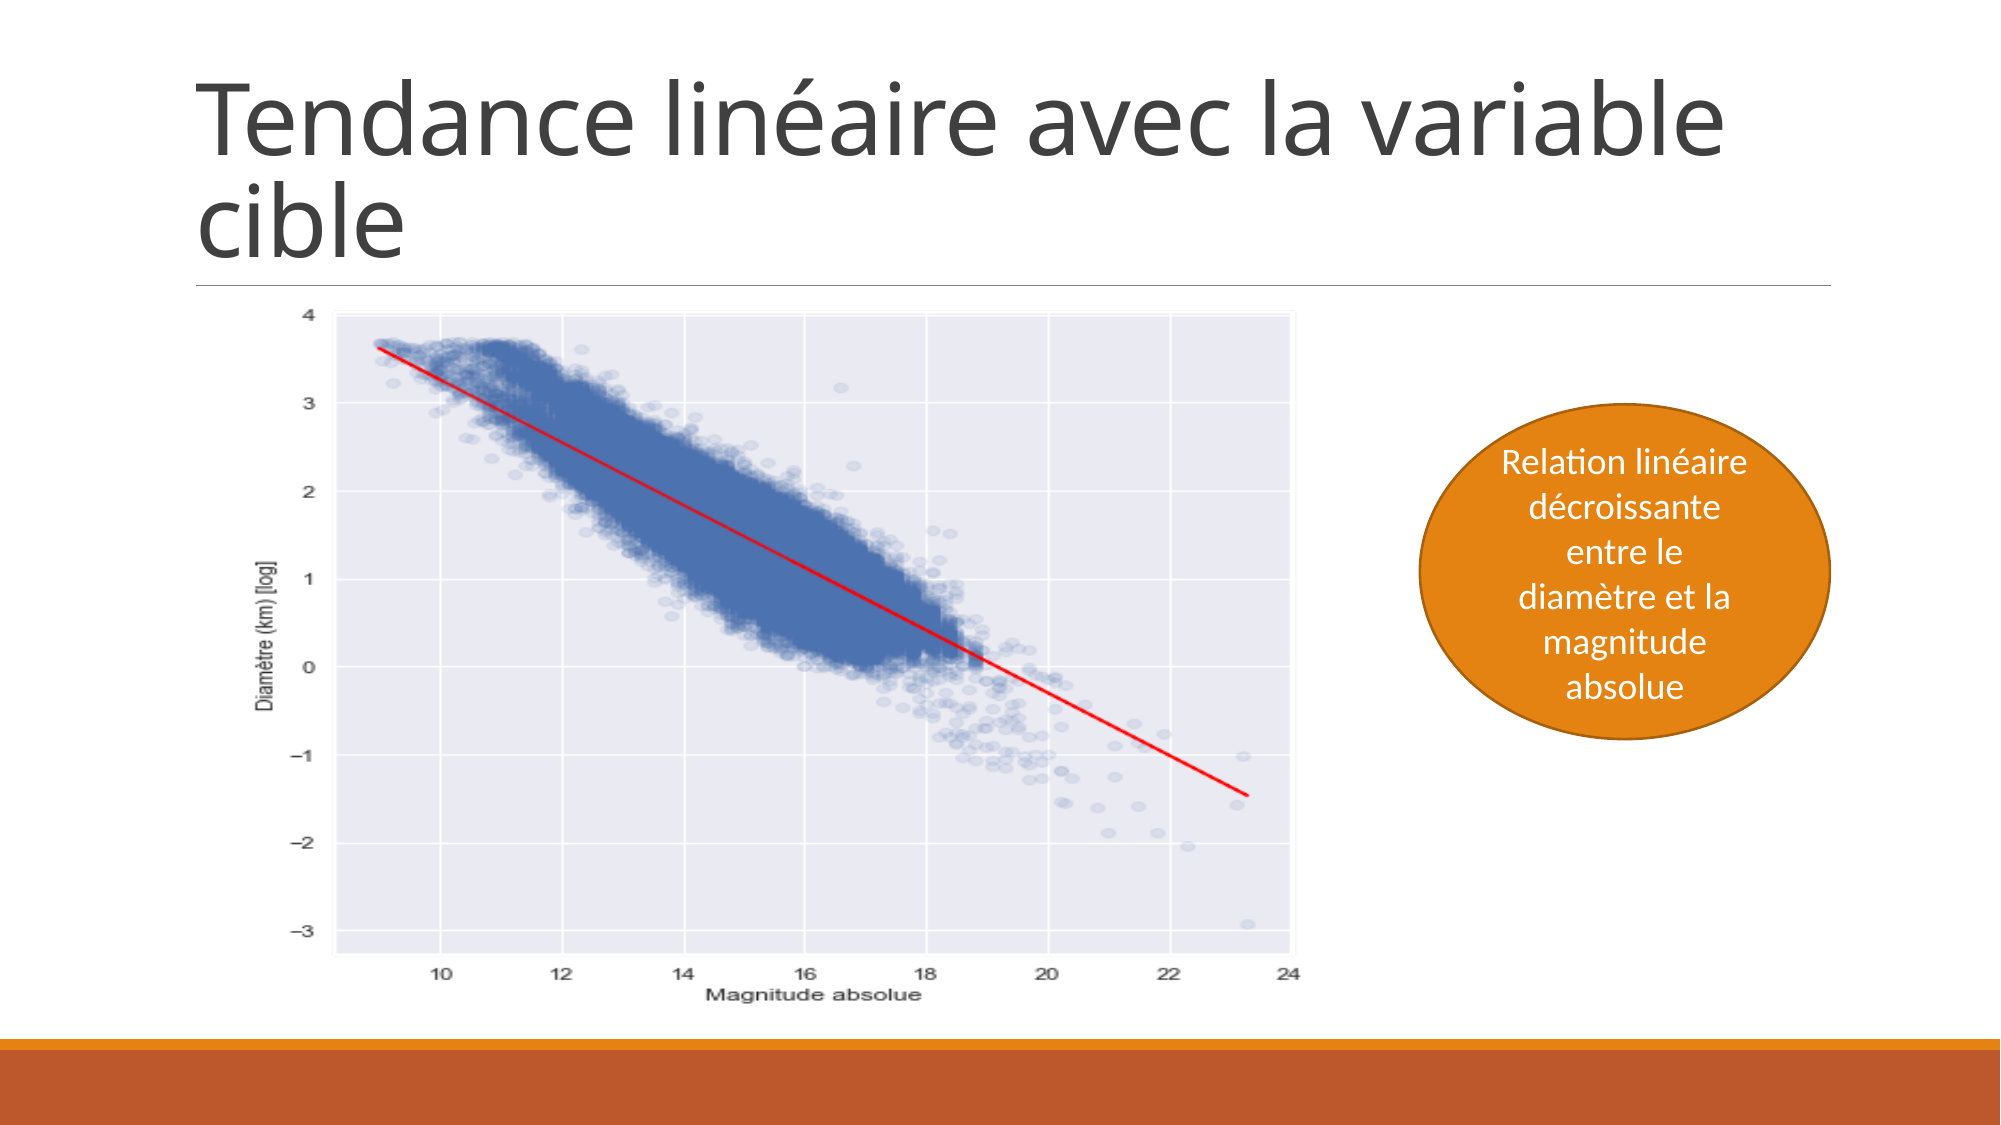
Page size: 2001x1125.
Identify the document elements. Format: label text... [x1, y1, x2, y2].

title Tendance linéaire avec la variable cible [180, 47, 1830, 285]
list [242, 298, 1318, 1014]
text_box Relation linéaire décroissante entre le diamètre et la magnitude absolue [1418, 402, 1832, 741]
